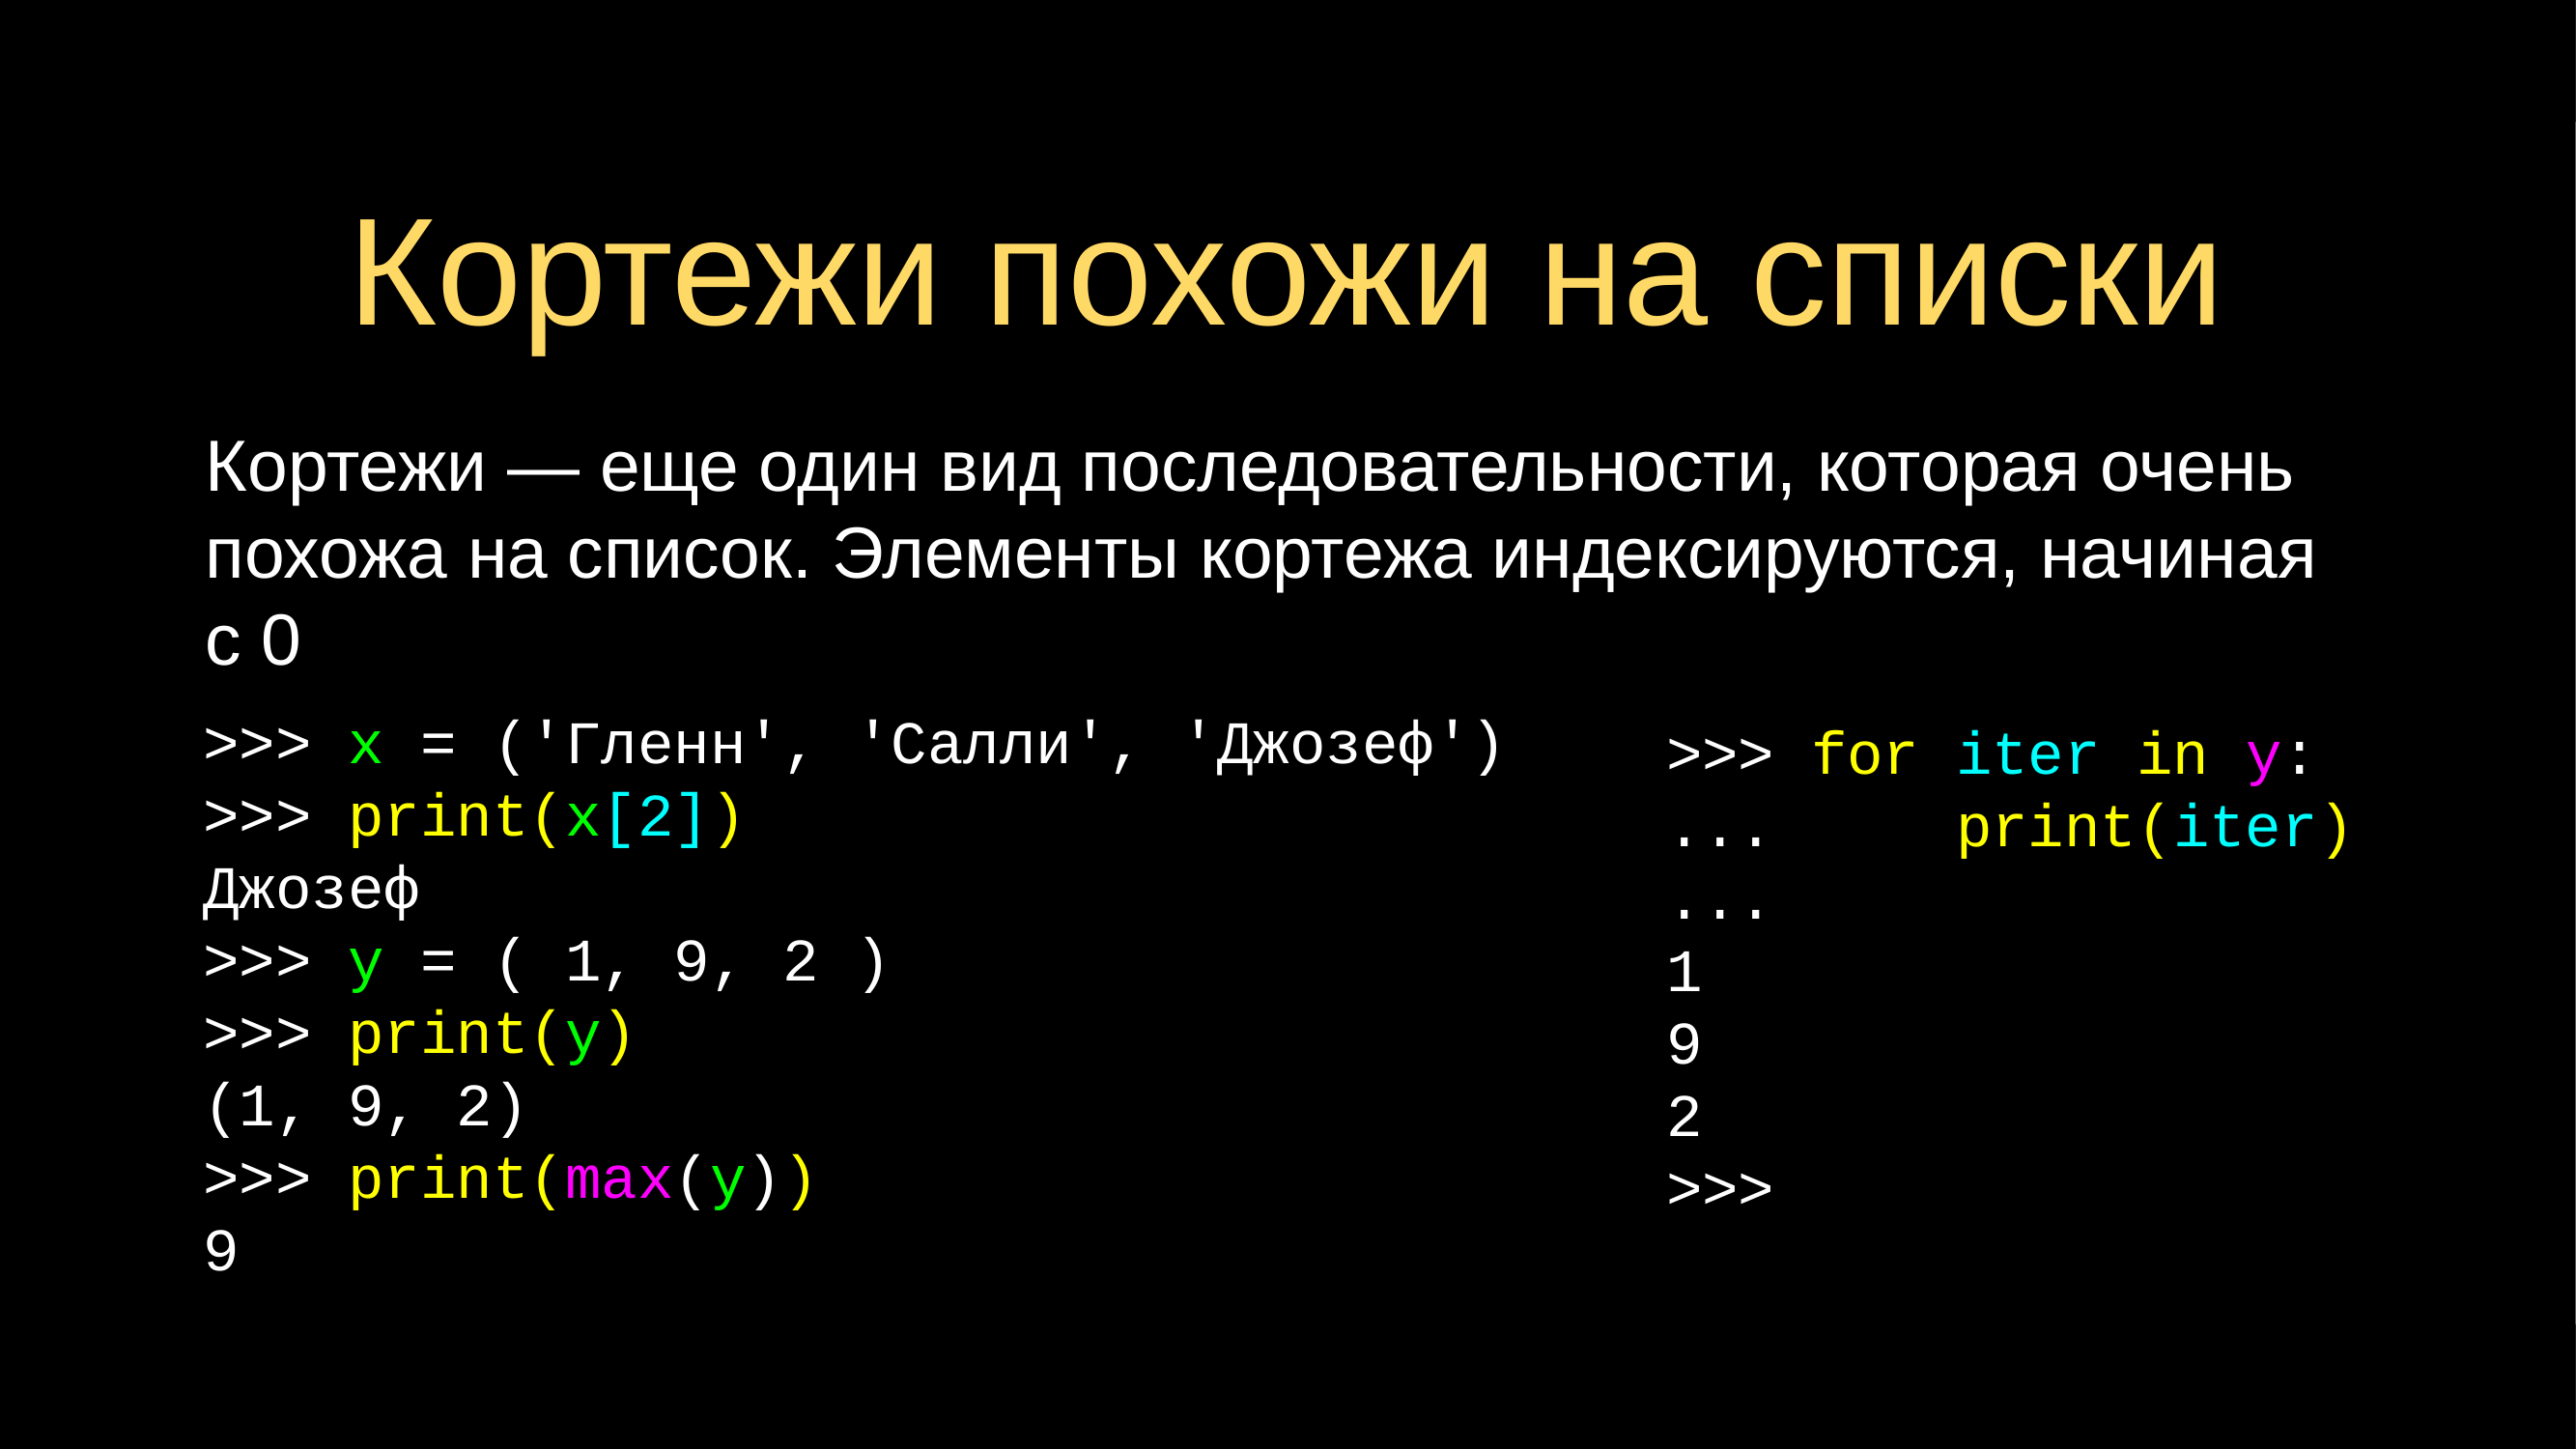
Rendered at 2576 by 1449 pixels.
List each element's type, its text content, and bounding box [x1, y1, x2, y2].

text_box >>> for iter in y: ... print(iter) ... 1 9 2 >>> [1665, 686, 2391, 1250]
title Кортежи похожи на списки [183, 125, 2391, 403]
list Кортежи — еще один вид последовательности, которая очень похожа на список. Элементы кортежа индексируются, начиная с 0 [119, 412, 2346, 687]
text_box >>> x = ('Гленн', 'Салли', 'Джозеф') >>> print(x[2]) Джозеф >>> y = ( 1, 9, 2 ) >>> print(y) (1, 9, 2) >>> print(max(y)) 9 [203, 711, 1652, 1275]
